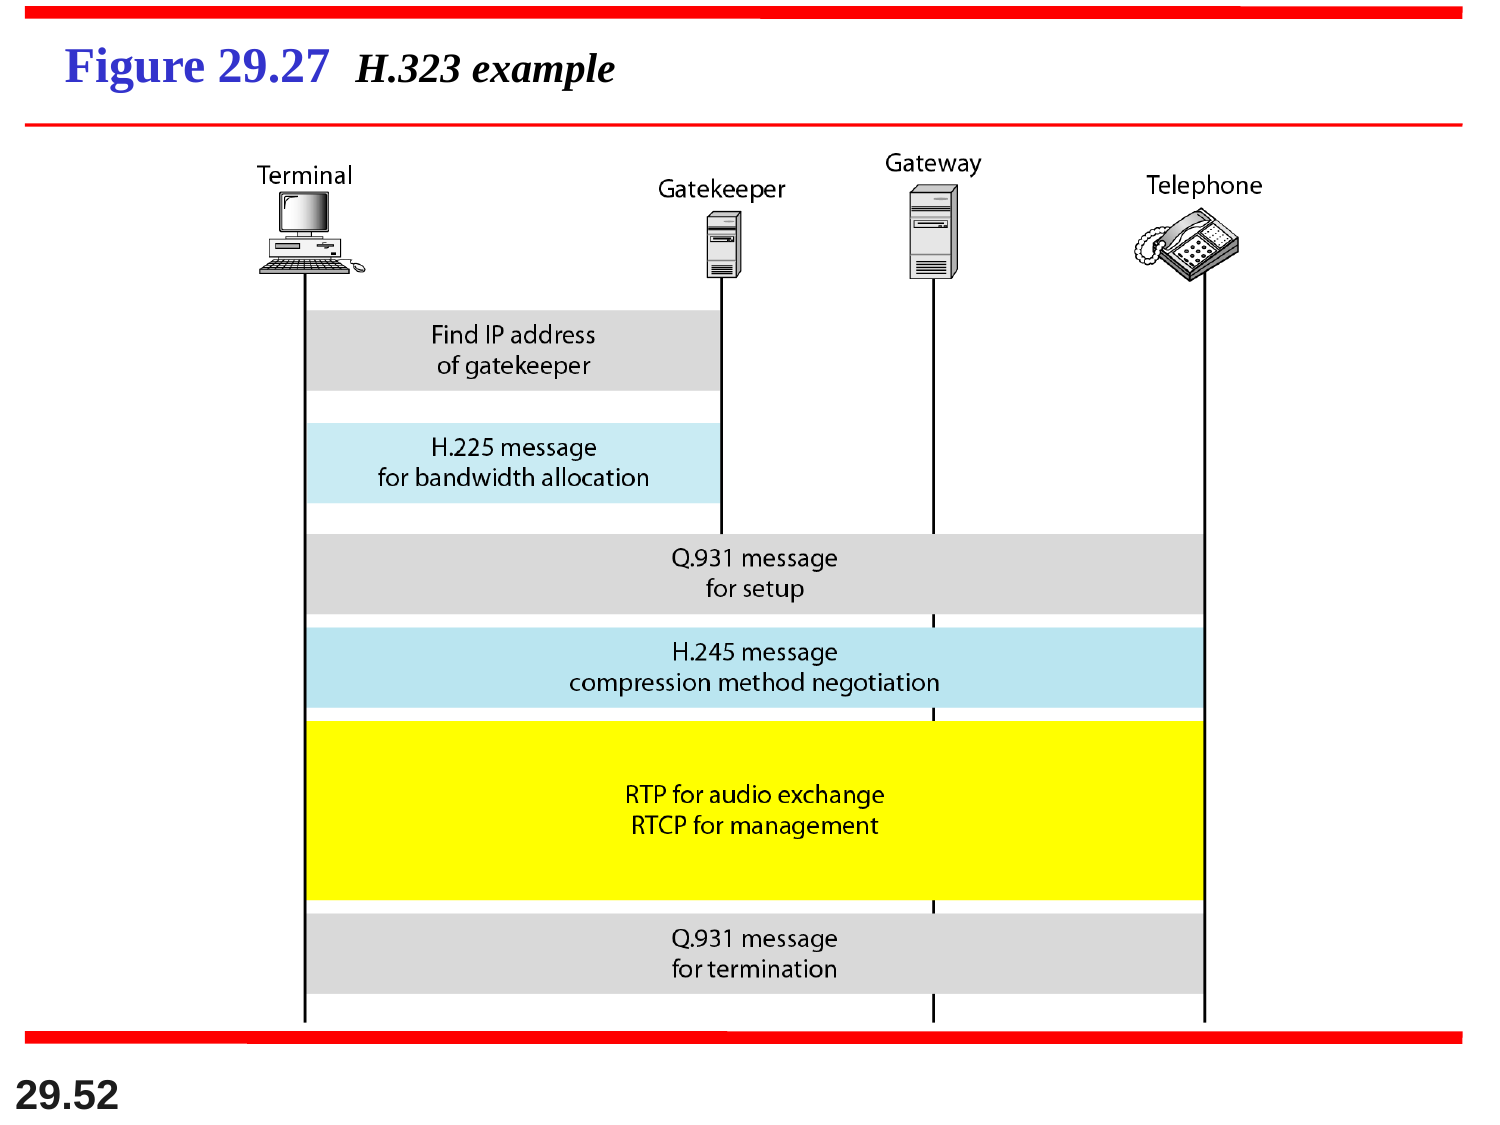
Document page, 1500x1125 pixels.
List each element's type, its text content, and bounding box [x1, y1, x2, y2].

slide_number 29.52 [0, 1050, 313, 1125]
text_box Figure 29.27 H.323 example [49, 24, 631, 100]
picture [257, 149, 1263, 1023]
